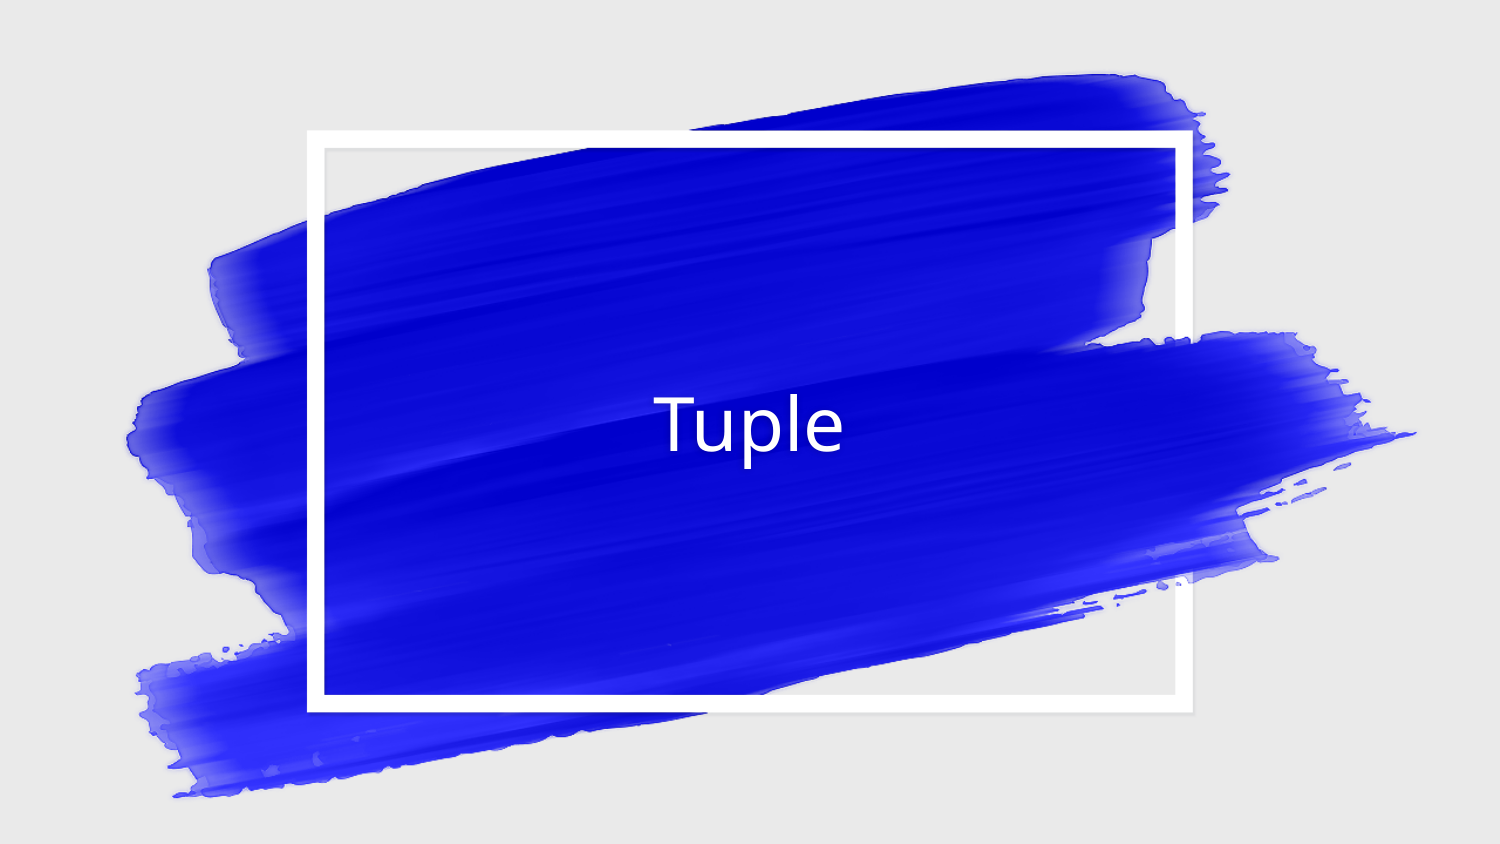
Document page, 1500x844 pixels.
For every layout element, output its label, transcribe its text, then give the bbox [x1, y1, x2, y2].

title Tuple [377, 200, 1123, 644]
picture [0, 0, 1500, 844]
